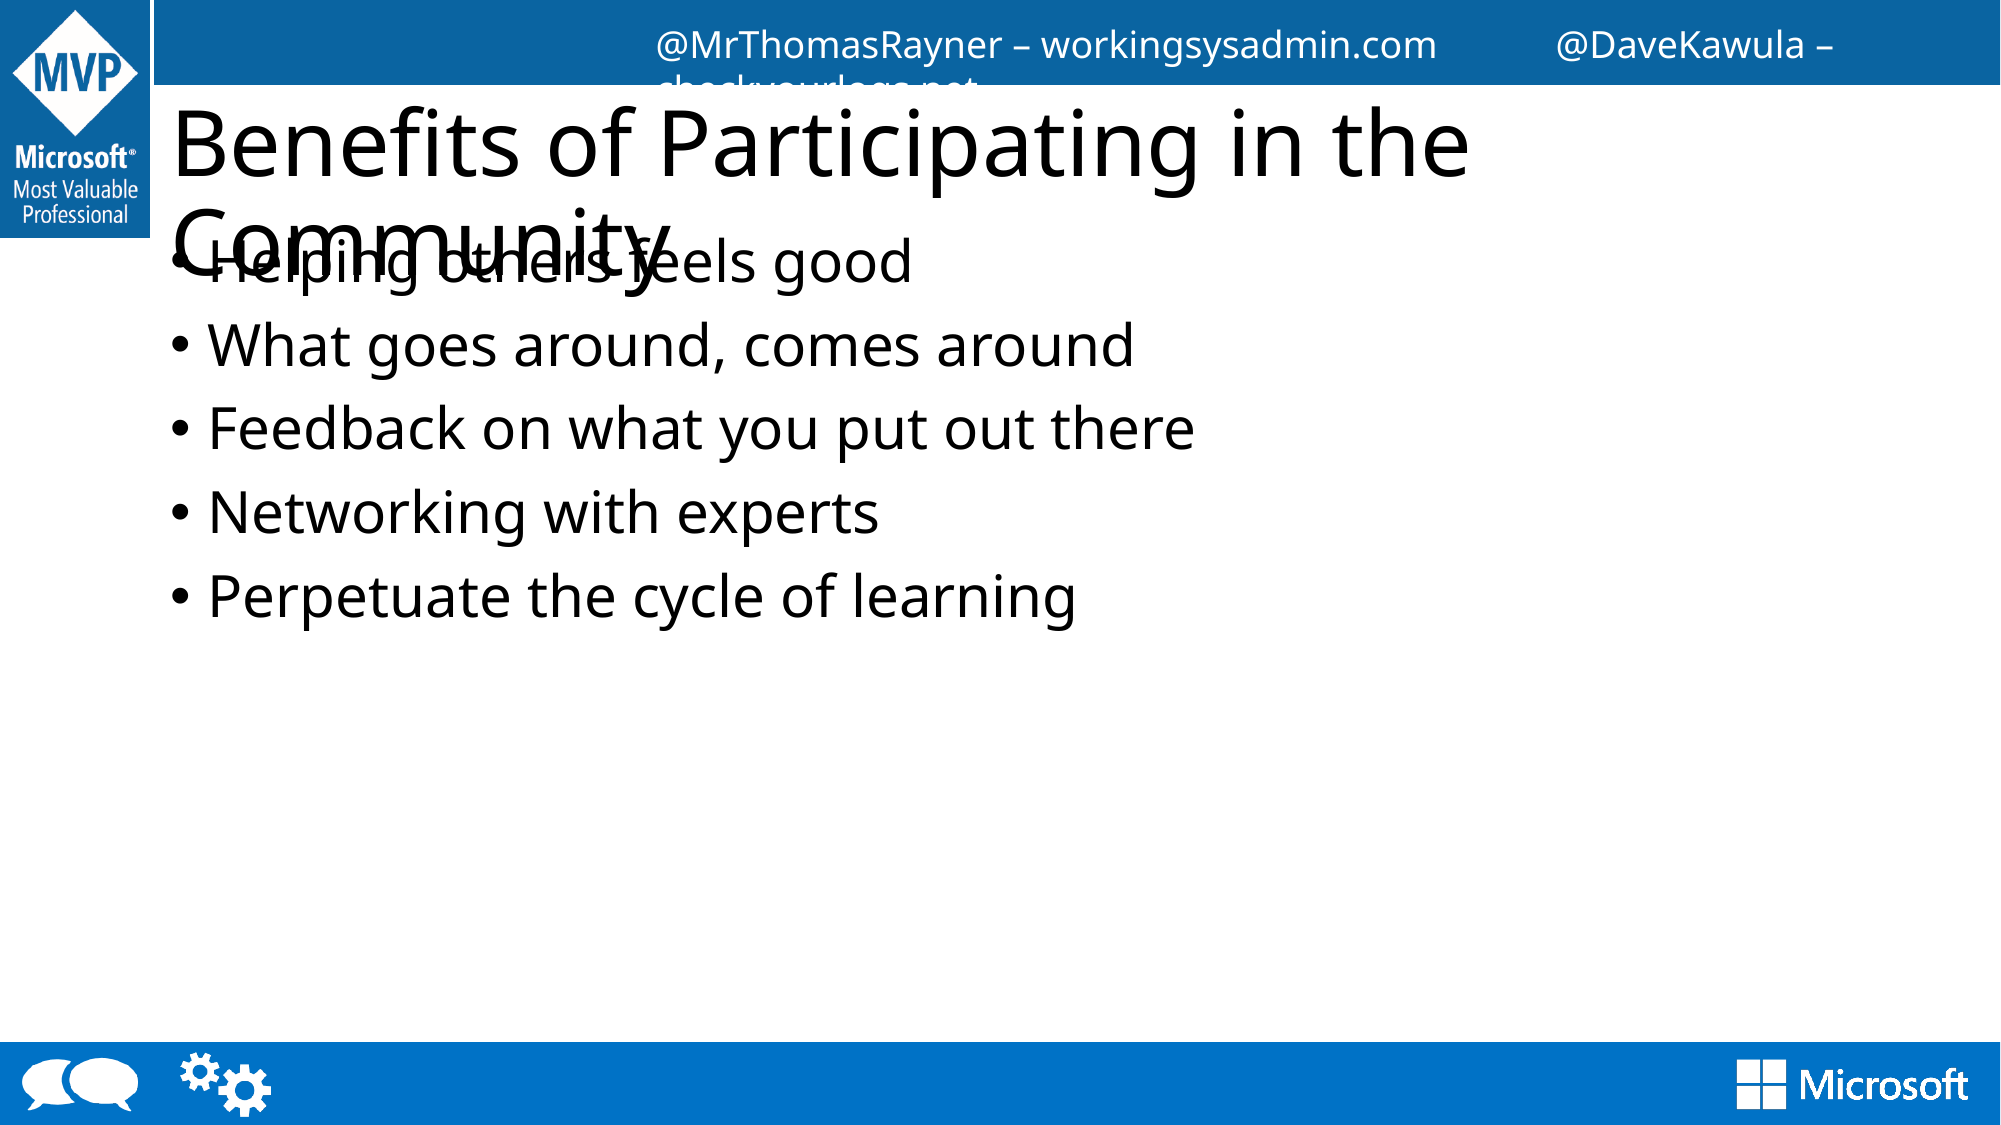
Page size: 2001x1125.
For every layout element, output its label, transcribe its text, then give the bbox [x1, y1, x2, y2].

picture [0, 0, 150, 238]
picture [180, 1039, 271, 1125]
picture [22, 1026, 138, 1125]
title Benefits of Participating in the Community [155, 90, 1863, 224]
picture [1704, 1029, 2000, 1125]
list Helping others feels good What goes around, comes around Feedback on what you put out there Networking with experts Perpetuate the cycle of learning [155, 224, 1863, 939]
